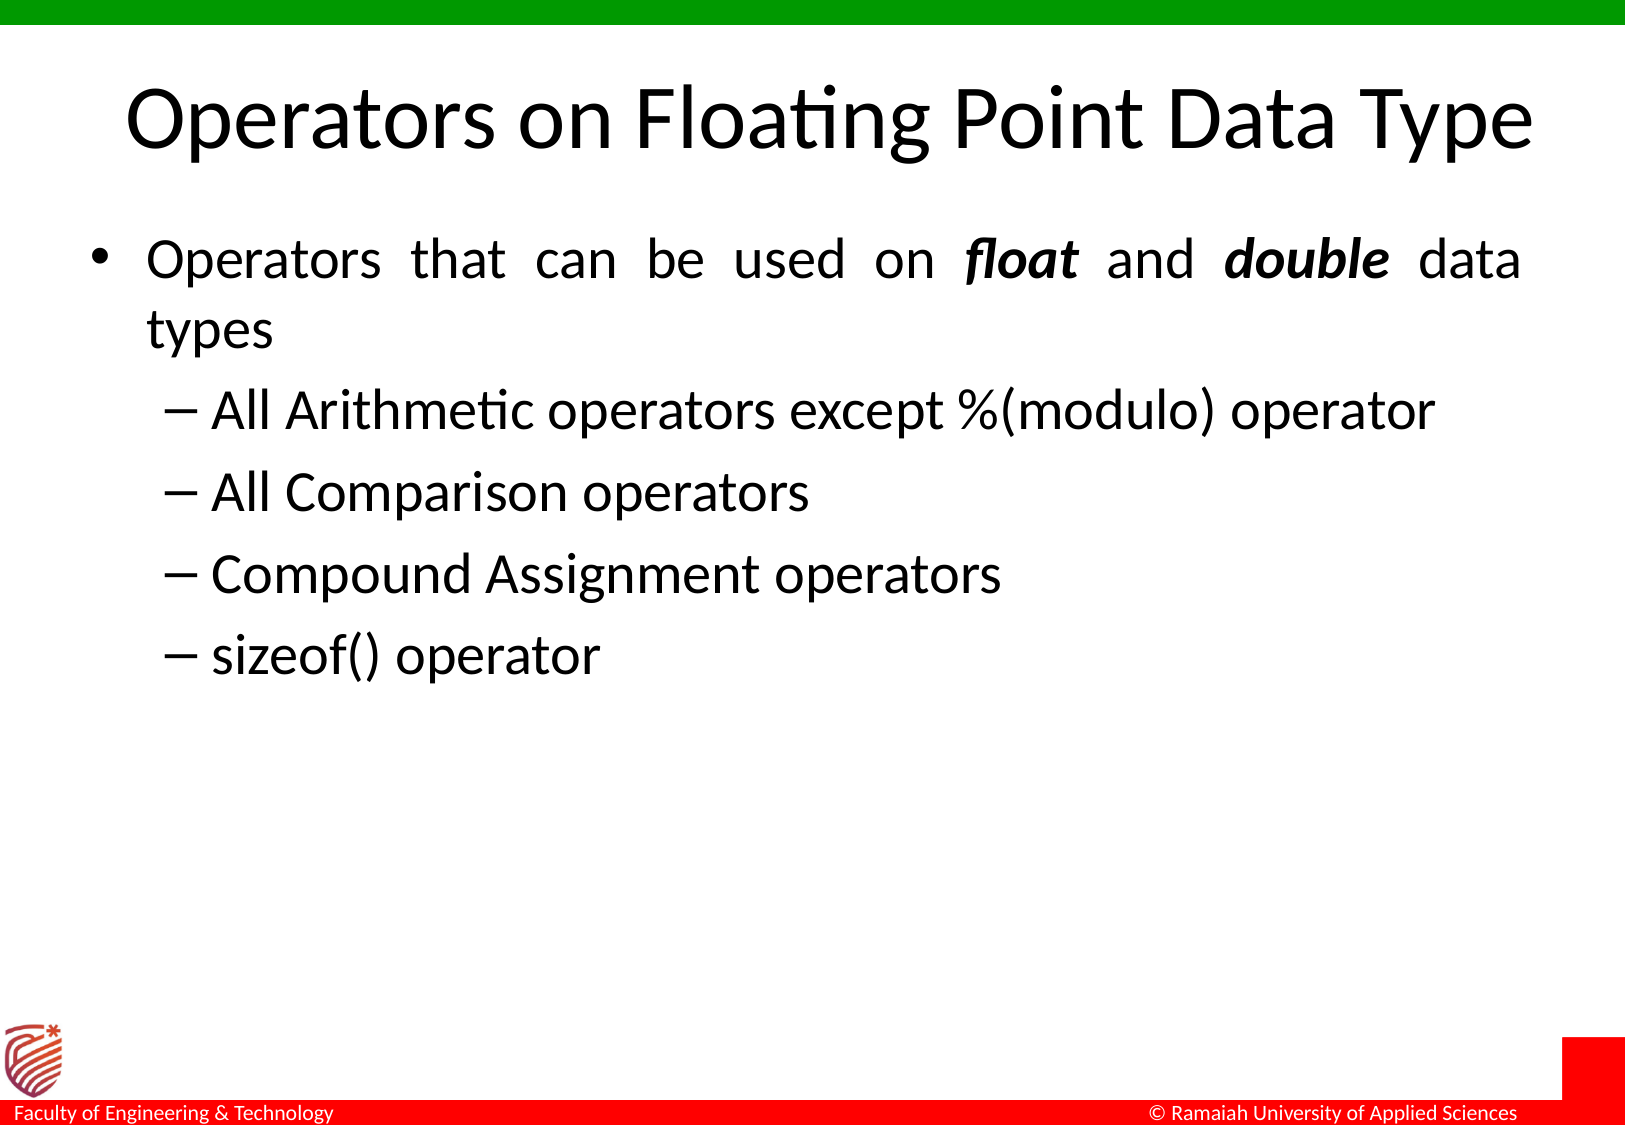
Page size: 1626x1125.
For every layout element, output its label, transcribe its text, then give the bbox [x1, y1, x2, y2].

picture [0, 1013, 69, 1100]
list Operators that can be used on float and double data types All Arithmetic operators except %(modulo) operator All Comparison operators Compound Assignment operators sizeof() operator [75, 212, 1538, 1088]
title Operators on Floating Point Data Type [99, 50, 1563, 233]
